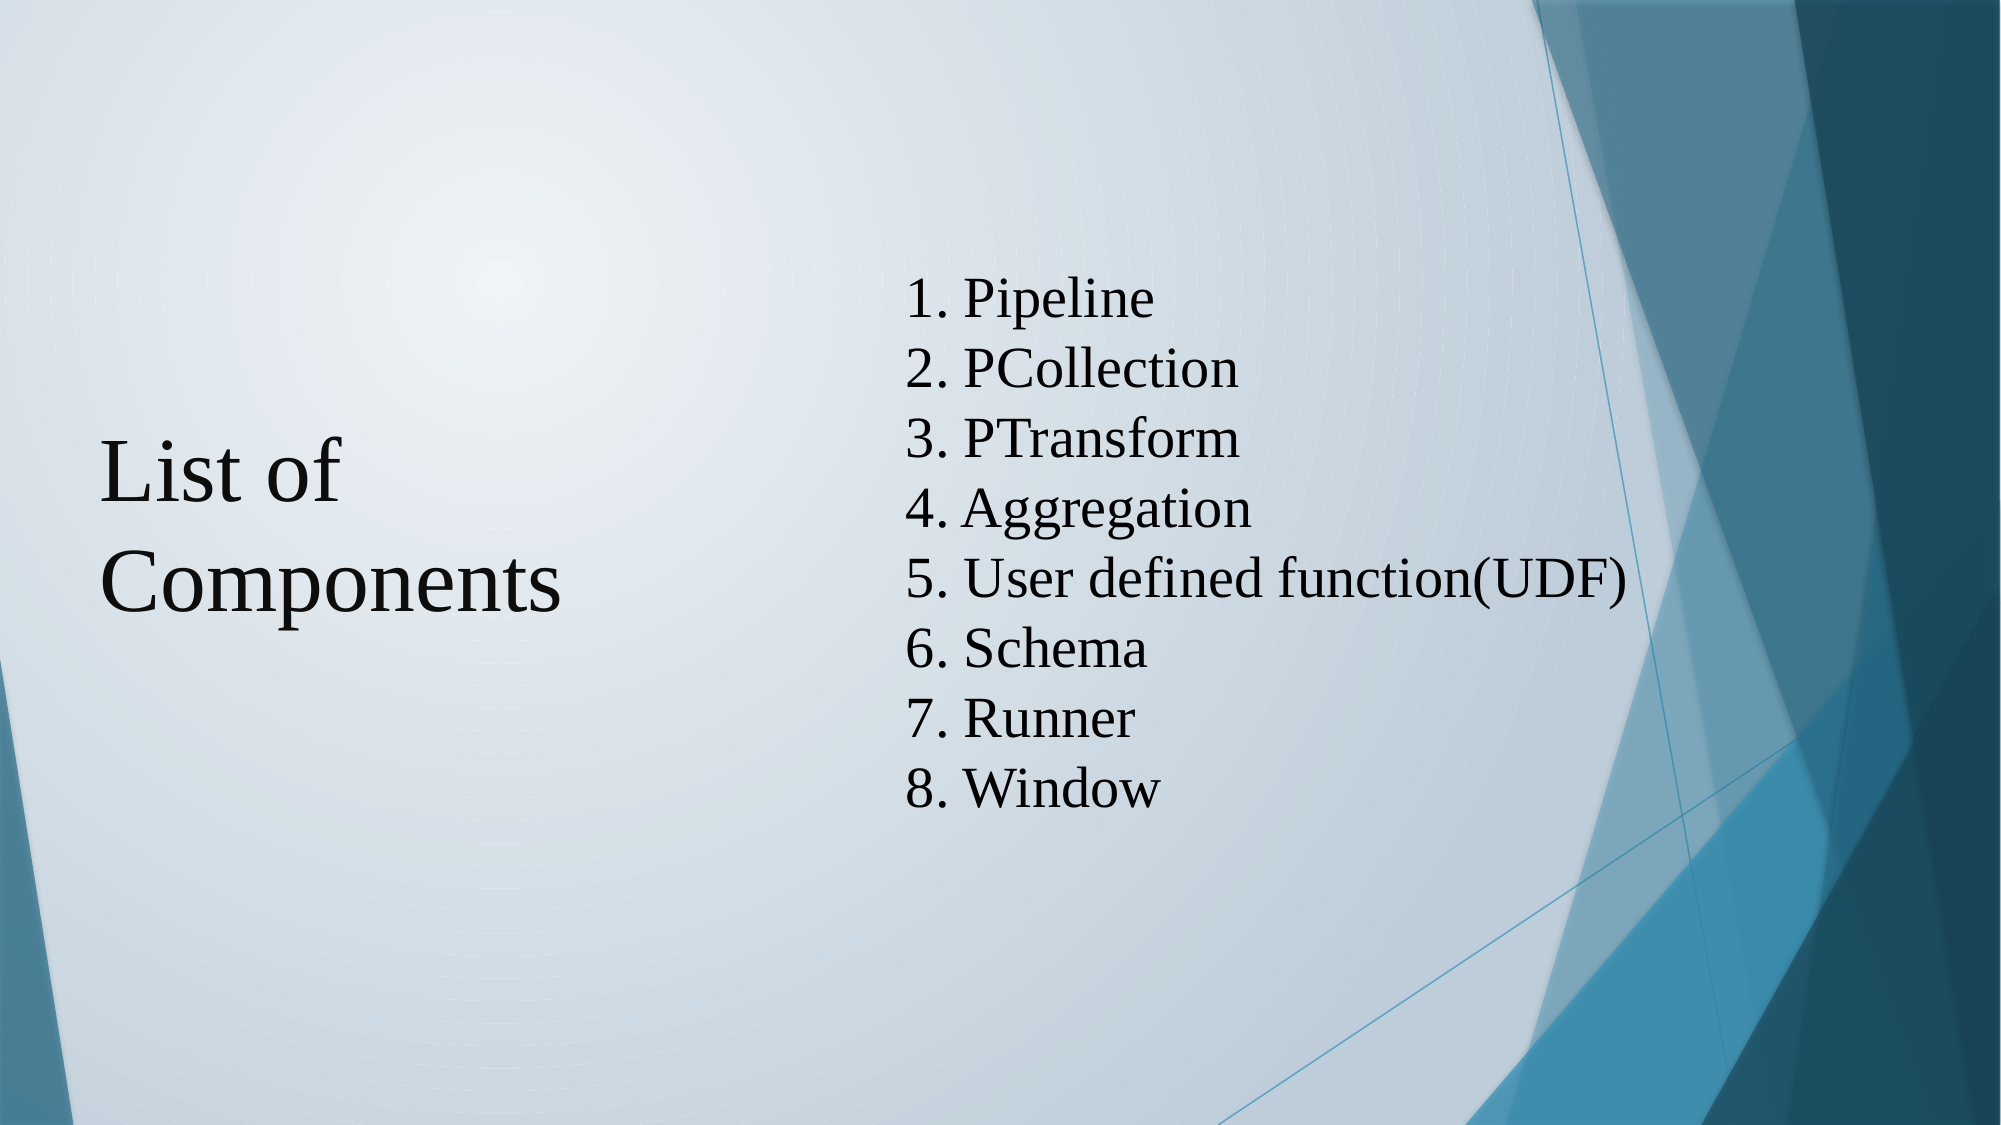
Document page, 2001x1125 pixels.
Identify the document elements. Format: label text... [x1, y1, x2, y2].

text_box 1. Pipeline 2. PCollection 3. PTransform 4. Aggregation 5. User defined function(UDF) 6. Schema 7. Runner 8. Window [891, 252, 1874, 827]
text_box List of Components [84, 402, 741, 638]
